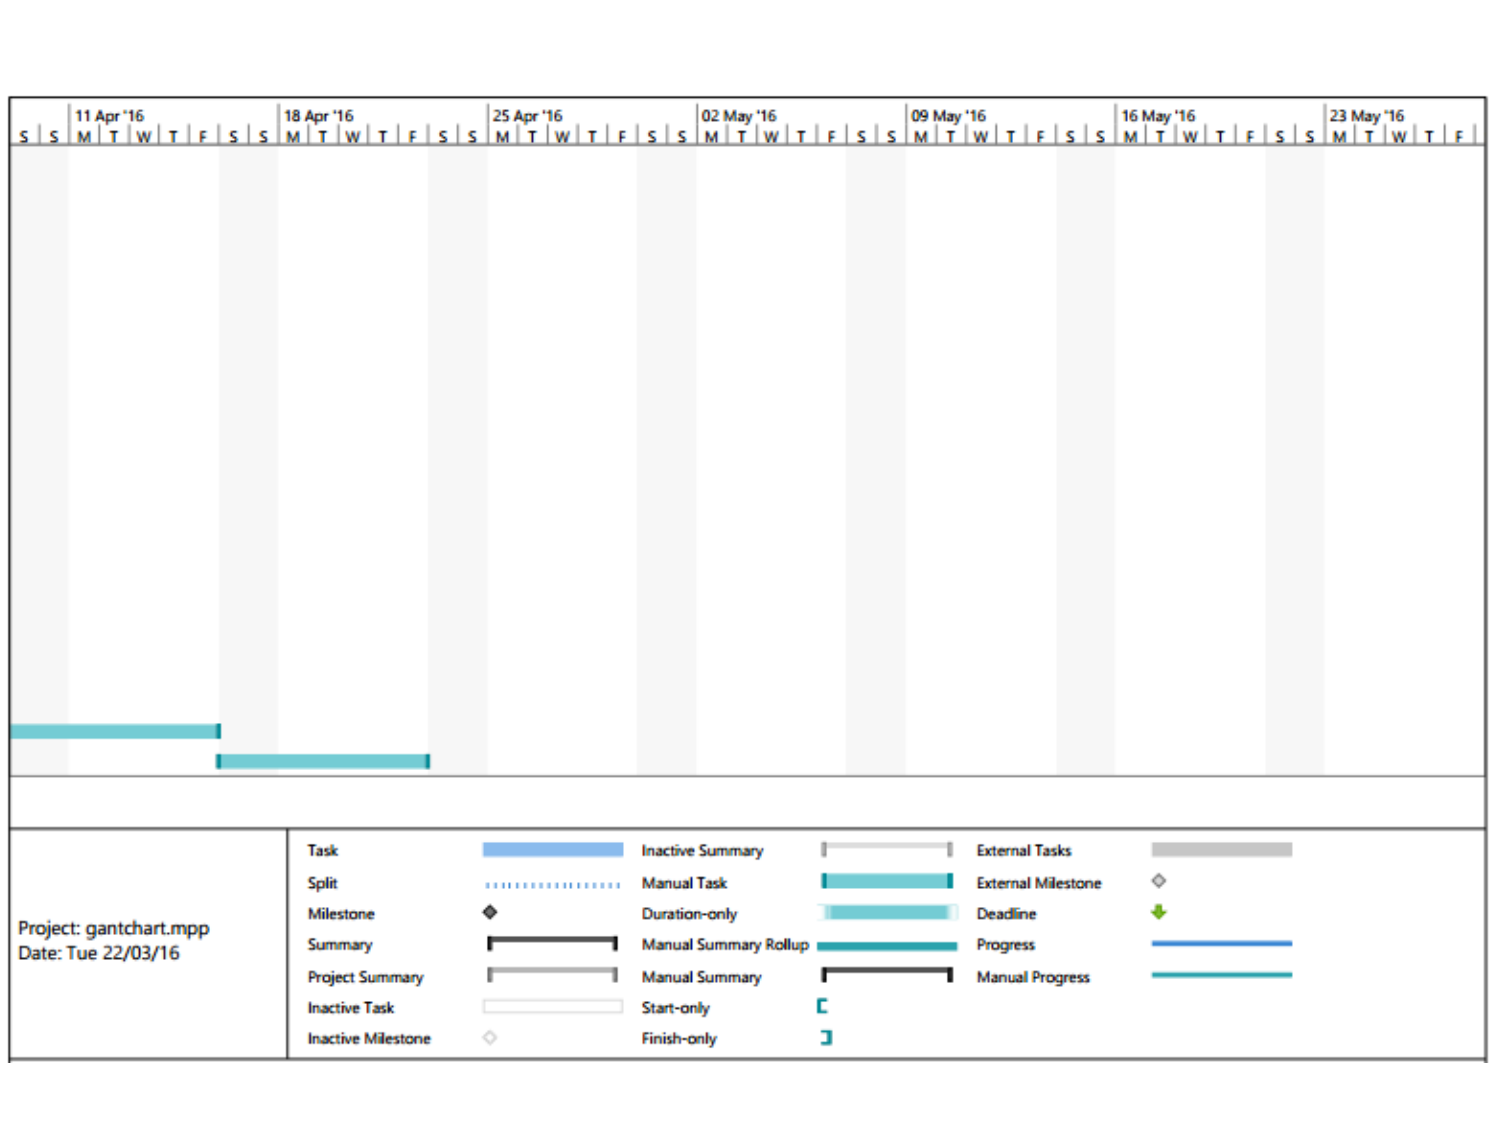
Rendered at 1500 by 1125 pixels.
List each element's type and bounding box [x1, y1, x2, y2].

picture [0, 87, 1497, 1063]
